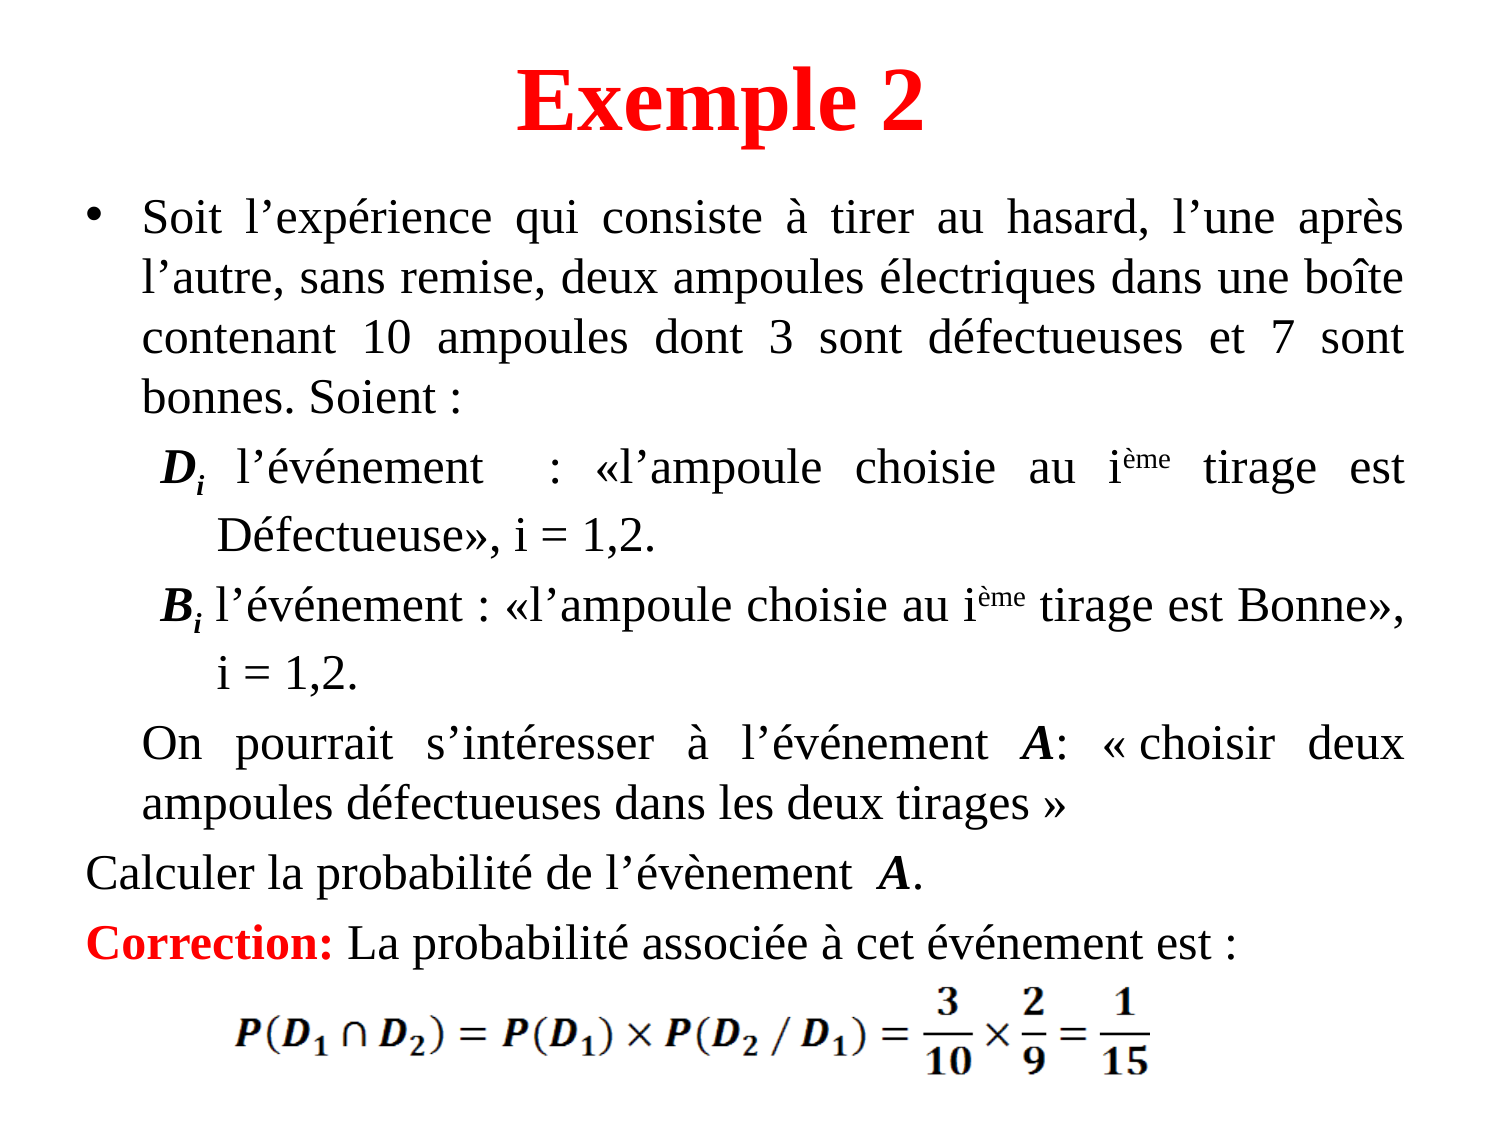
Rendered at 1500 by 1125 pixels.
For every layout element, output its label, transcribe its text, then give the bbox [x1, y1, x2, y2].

picture [234, 984, 1151, 1087]
list Soit l’expérience qui consiste à tirer au hasard, l’une après l’autre, sans remise, deux ampoules électriques dans une boîte contenant 10 ampoules dont 3 sont défectueuses et 7 sont bonnes. Soient : Di l’événement : «l’ampoule choisie au ième tirage est Défectueuse», i = 1,2. Bi l’événement : «l’ampoule choisie au ième tirage est Bonne», i = 1,2. On pourrait s’intéresser à l’événement A: « choisir deux ampoules défectueuses dans les deux tirages » Calculer la probabilité de l’évènement A. Correction: La probabilité associée à cet événement est : [70, 175, 1421, 1125]
title Exemple 2 [46, 0, 1397, 188]
